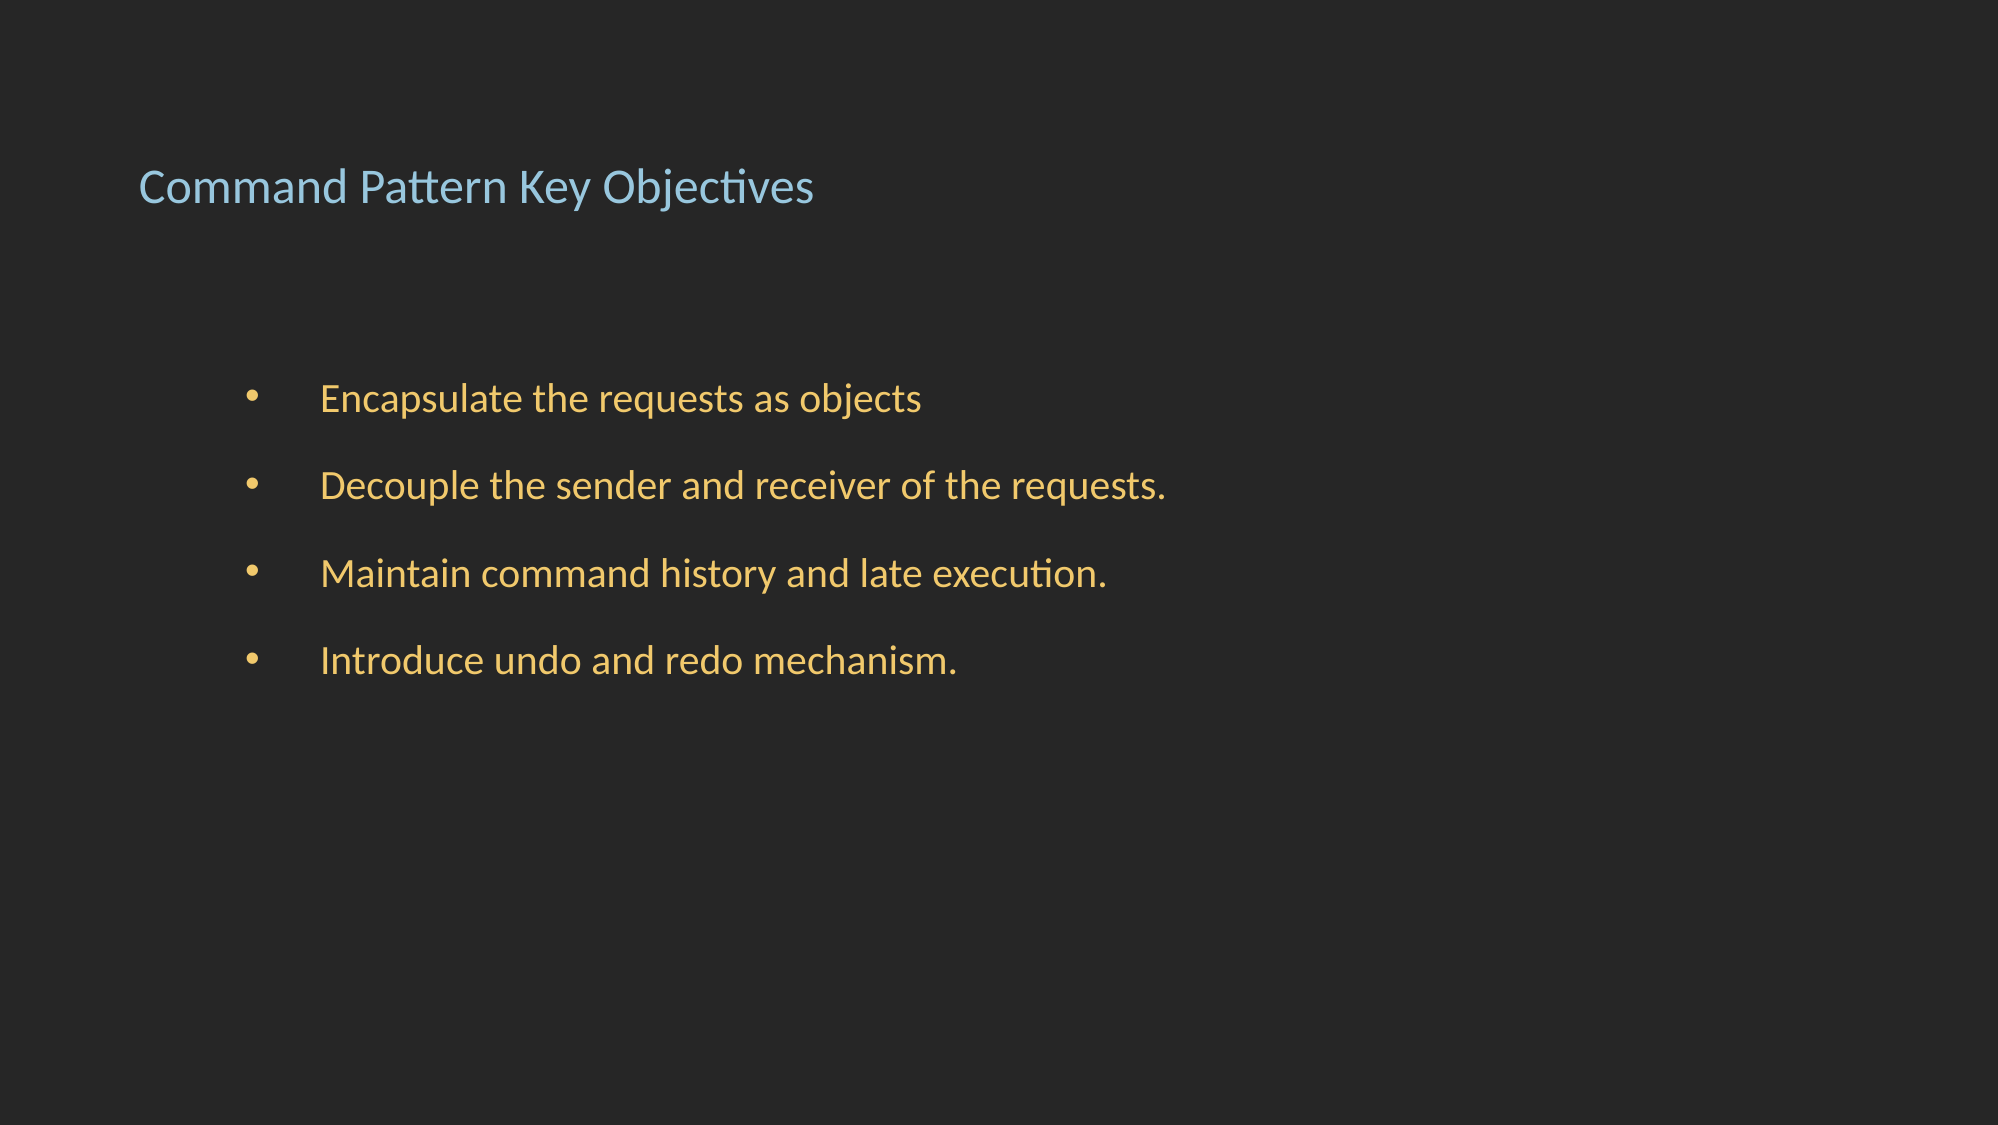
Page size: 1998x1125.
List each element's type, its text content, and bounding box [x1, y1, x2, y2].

text_box Command Pattern Key Objectives [131, 145, 823, 221]
text_box Encapsulate the requests as objects Decouple the sender and receiver of the requests. Maintain command history and late execution. Introduce undo and redo mechanism. [237, 325, 1814, 691]
